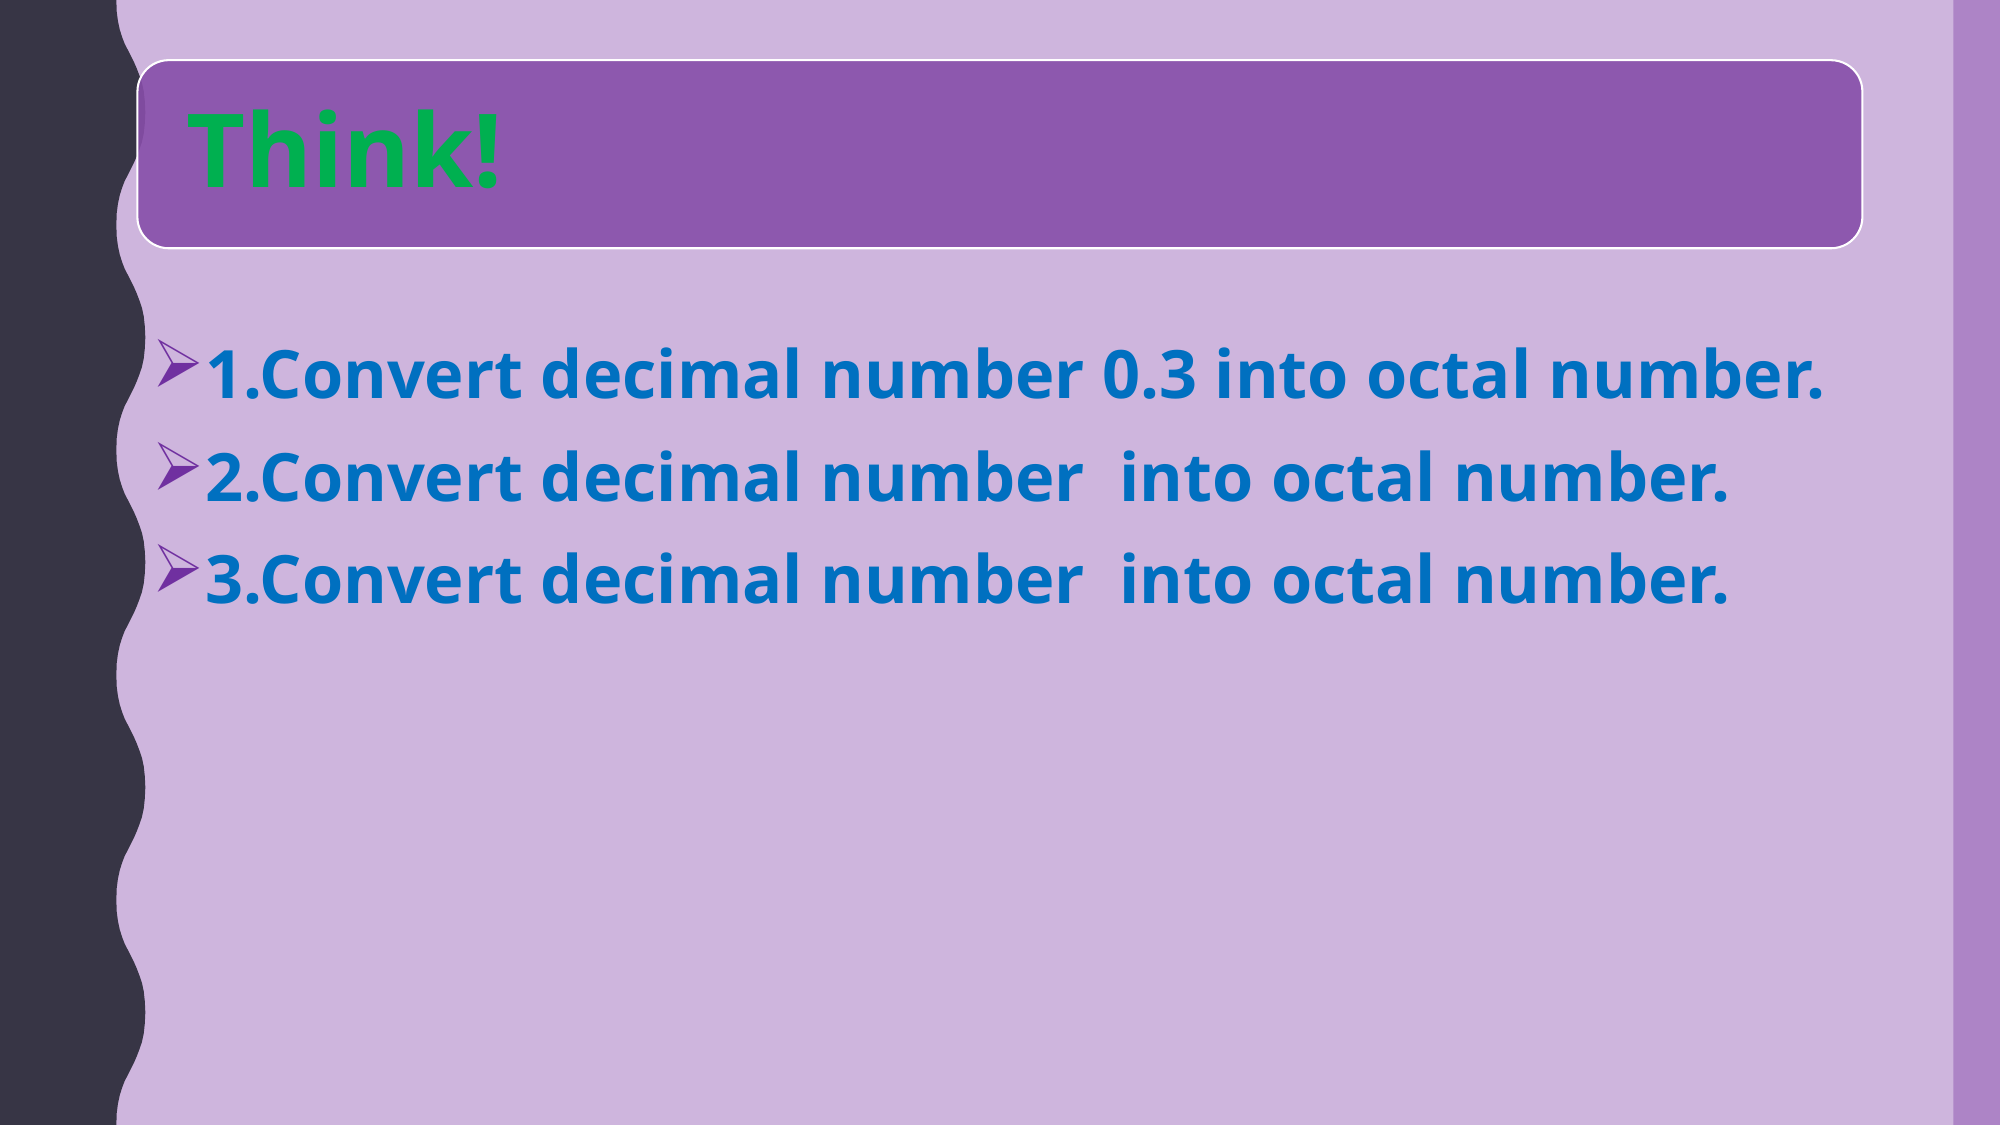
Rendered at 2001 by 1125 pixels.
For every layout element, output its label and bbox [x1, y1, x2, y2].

text_box [137, 60, 1862, 250]
